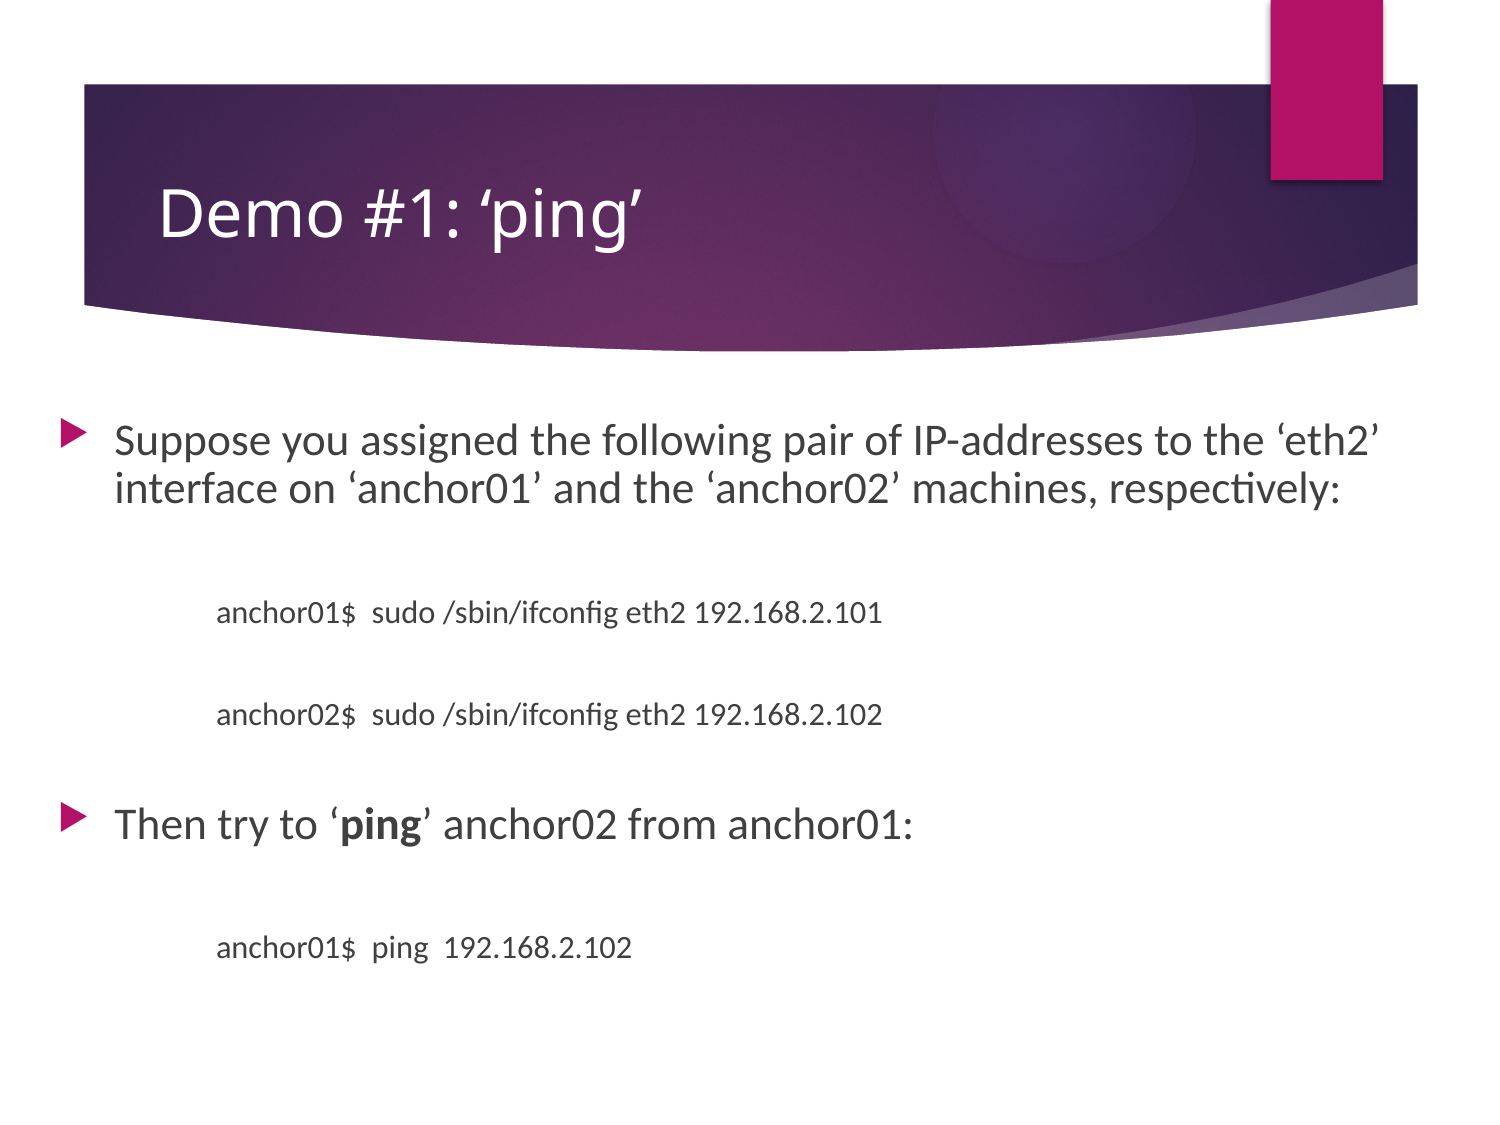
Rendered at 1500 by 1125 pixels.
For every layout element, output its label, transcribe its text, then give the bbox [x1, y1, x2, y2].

title Demo #1: ‘ping’ [142, 152, 1183, 269]
list Suppose you assigned the following pair of IP-addresses to the ‘eth2’ interface on ‘anchor01’ and the ‘anchor02’ machines, respectively: anchor01$ sudo /sbin/ifconfig eth2 192.168.2.101 anchor02$ sudo /sbin/ifconfig eth2 192.168.2.102 Then try to ‘ping’ anchor02 from anchor01: anchor01$ ping 192.168.2.102 [42, 408, 1500, 988]
